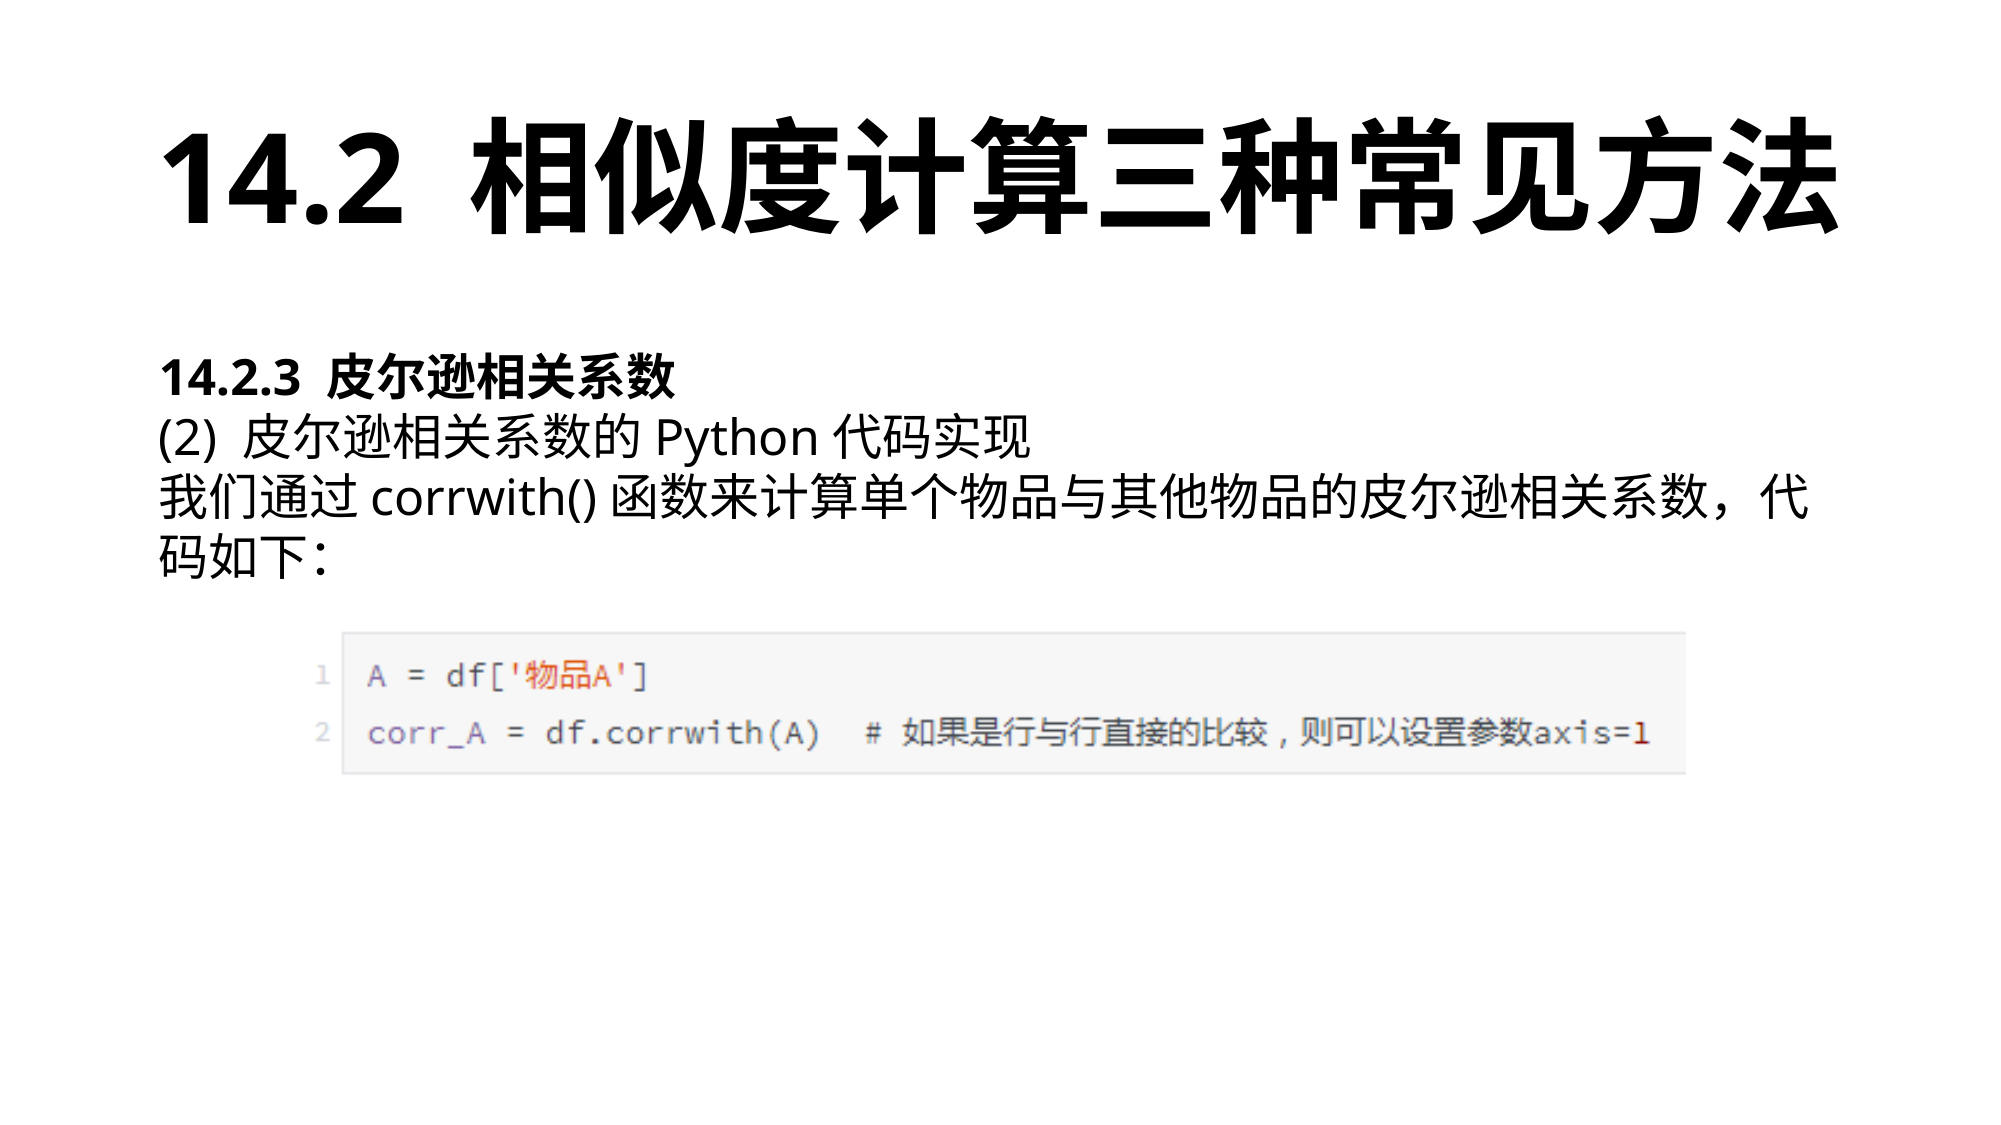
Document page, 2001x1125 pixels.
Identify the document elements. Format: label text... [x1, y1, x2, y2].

text_box 14.2.3 皮尔逊相关系数 (2) 皮尔逊相关系数的Python代码实现 我们通过corrwith()函数来计算单个物品与其他物品的皮尔逊相关系数，代码如下： [144, 338, 1856, 593]
text_box 14.2 相似度计算三种常见方法 [141, 91, 1859, 256]
picture [314, 623, 1686, 780]
